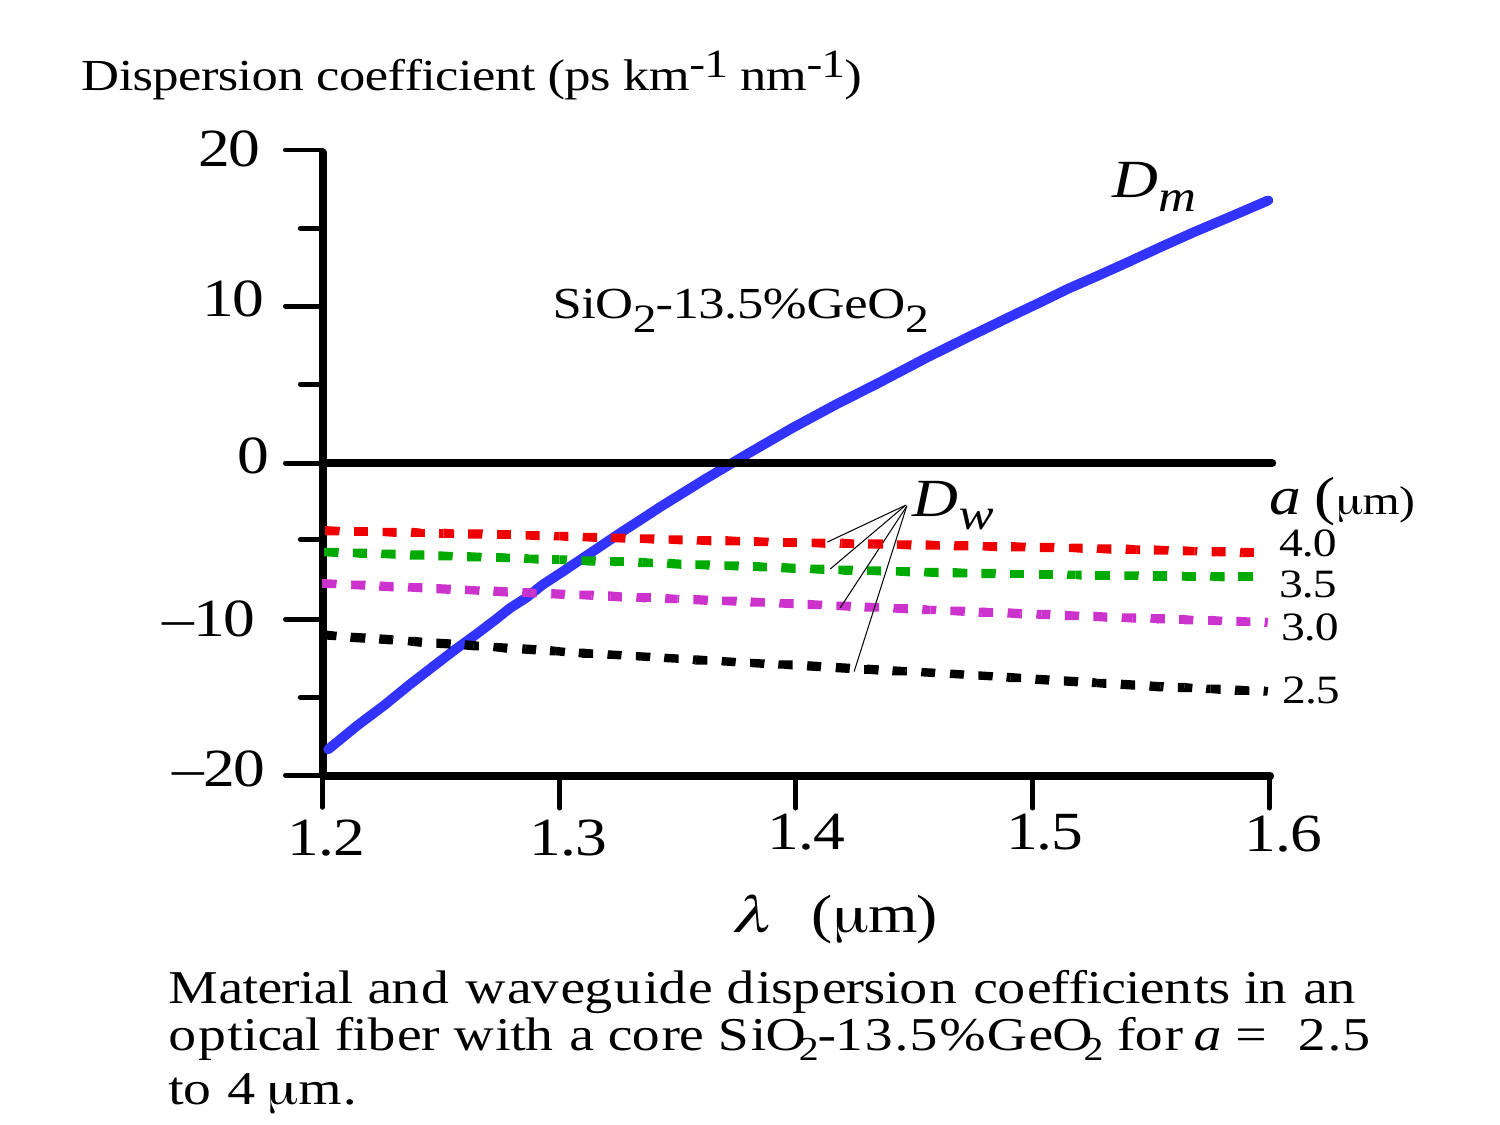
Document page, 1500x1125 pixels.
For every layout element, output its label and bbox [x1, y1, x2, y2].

picture [74, 37, 1426, 1125]
